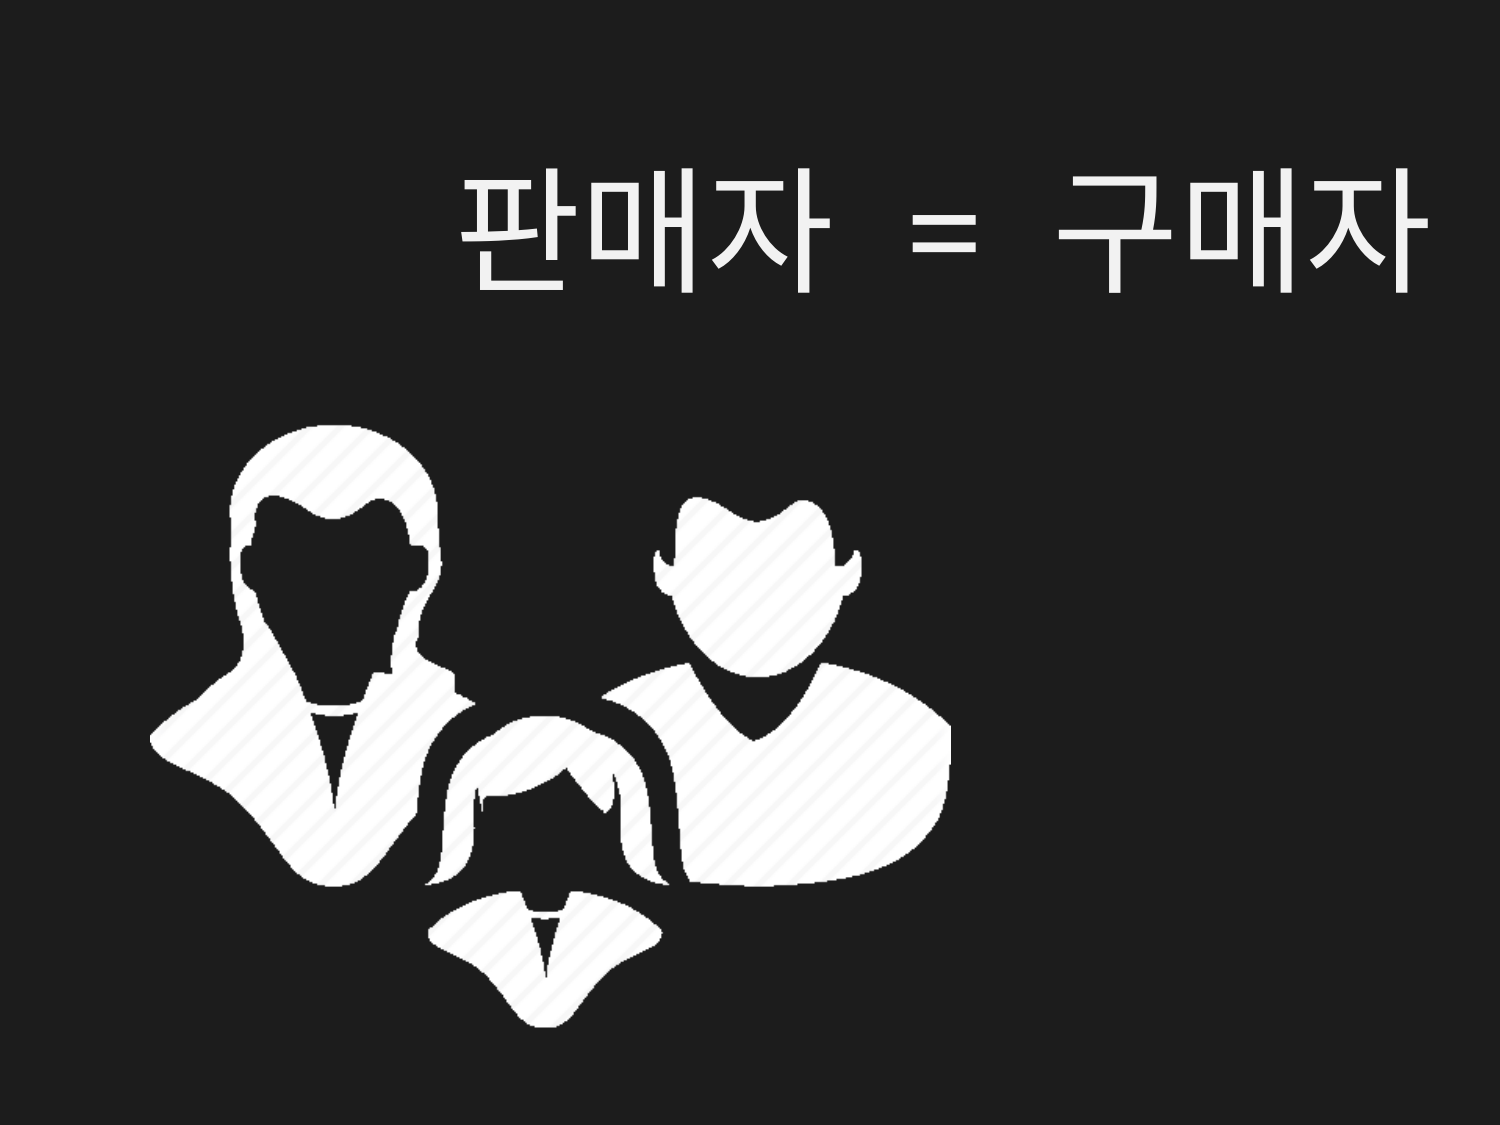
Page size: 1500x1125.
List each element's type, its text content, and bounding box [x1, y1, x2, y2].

picture [150, 305, 952, 1107]
text_box 판매자 = 구매자 [439, 137, 1447, 317]
